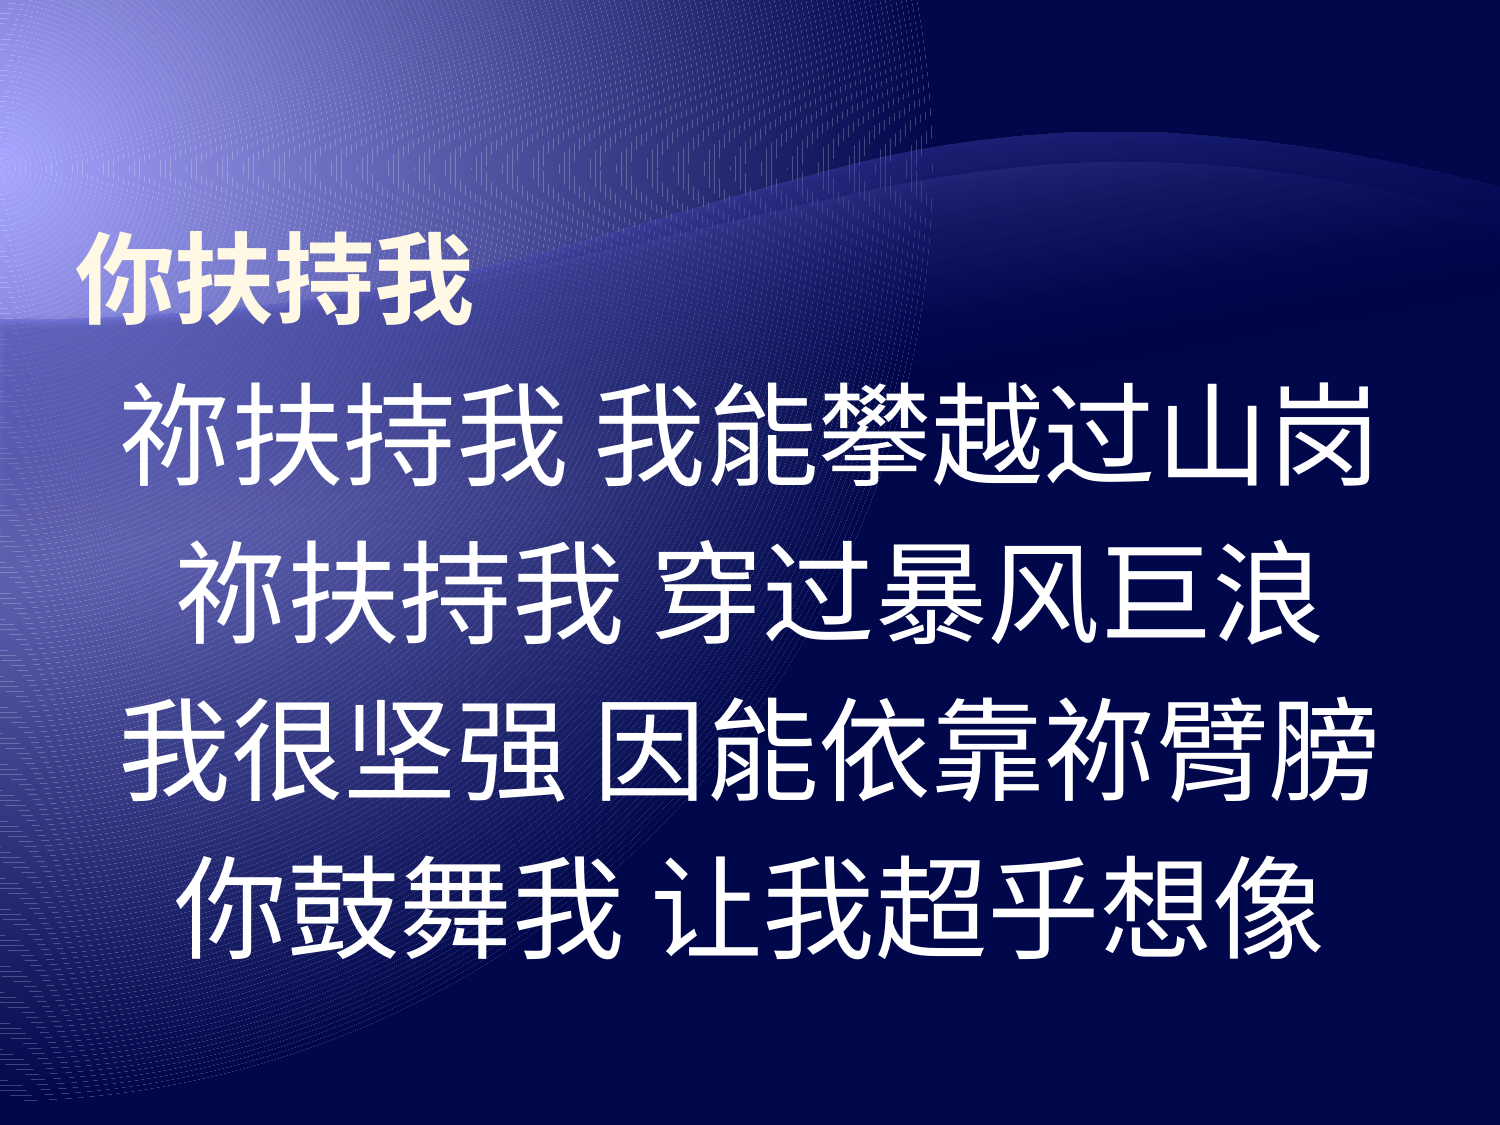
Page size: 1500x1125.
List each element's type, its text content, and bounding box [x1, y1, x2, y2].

list 祢扶持我 我能攀越过山岗 祢扶持我 穿过暴风巨浪 我很坚强 因能依靠祢臂膀 你鼓舞我 让我超乎想像 [75, 357, 1425, 1033]
title 你扶持我 [75, 87, 1425, 338]
